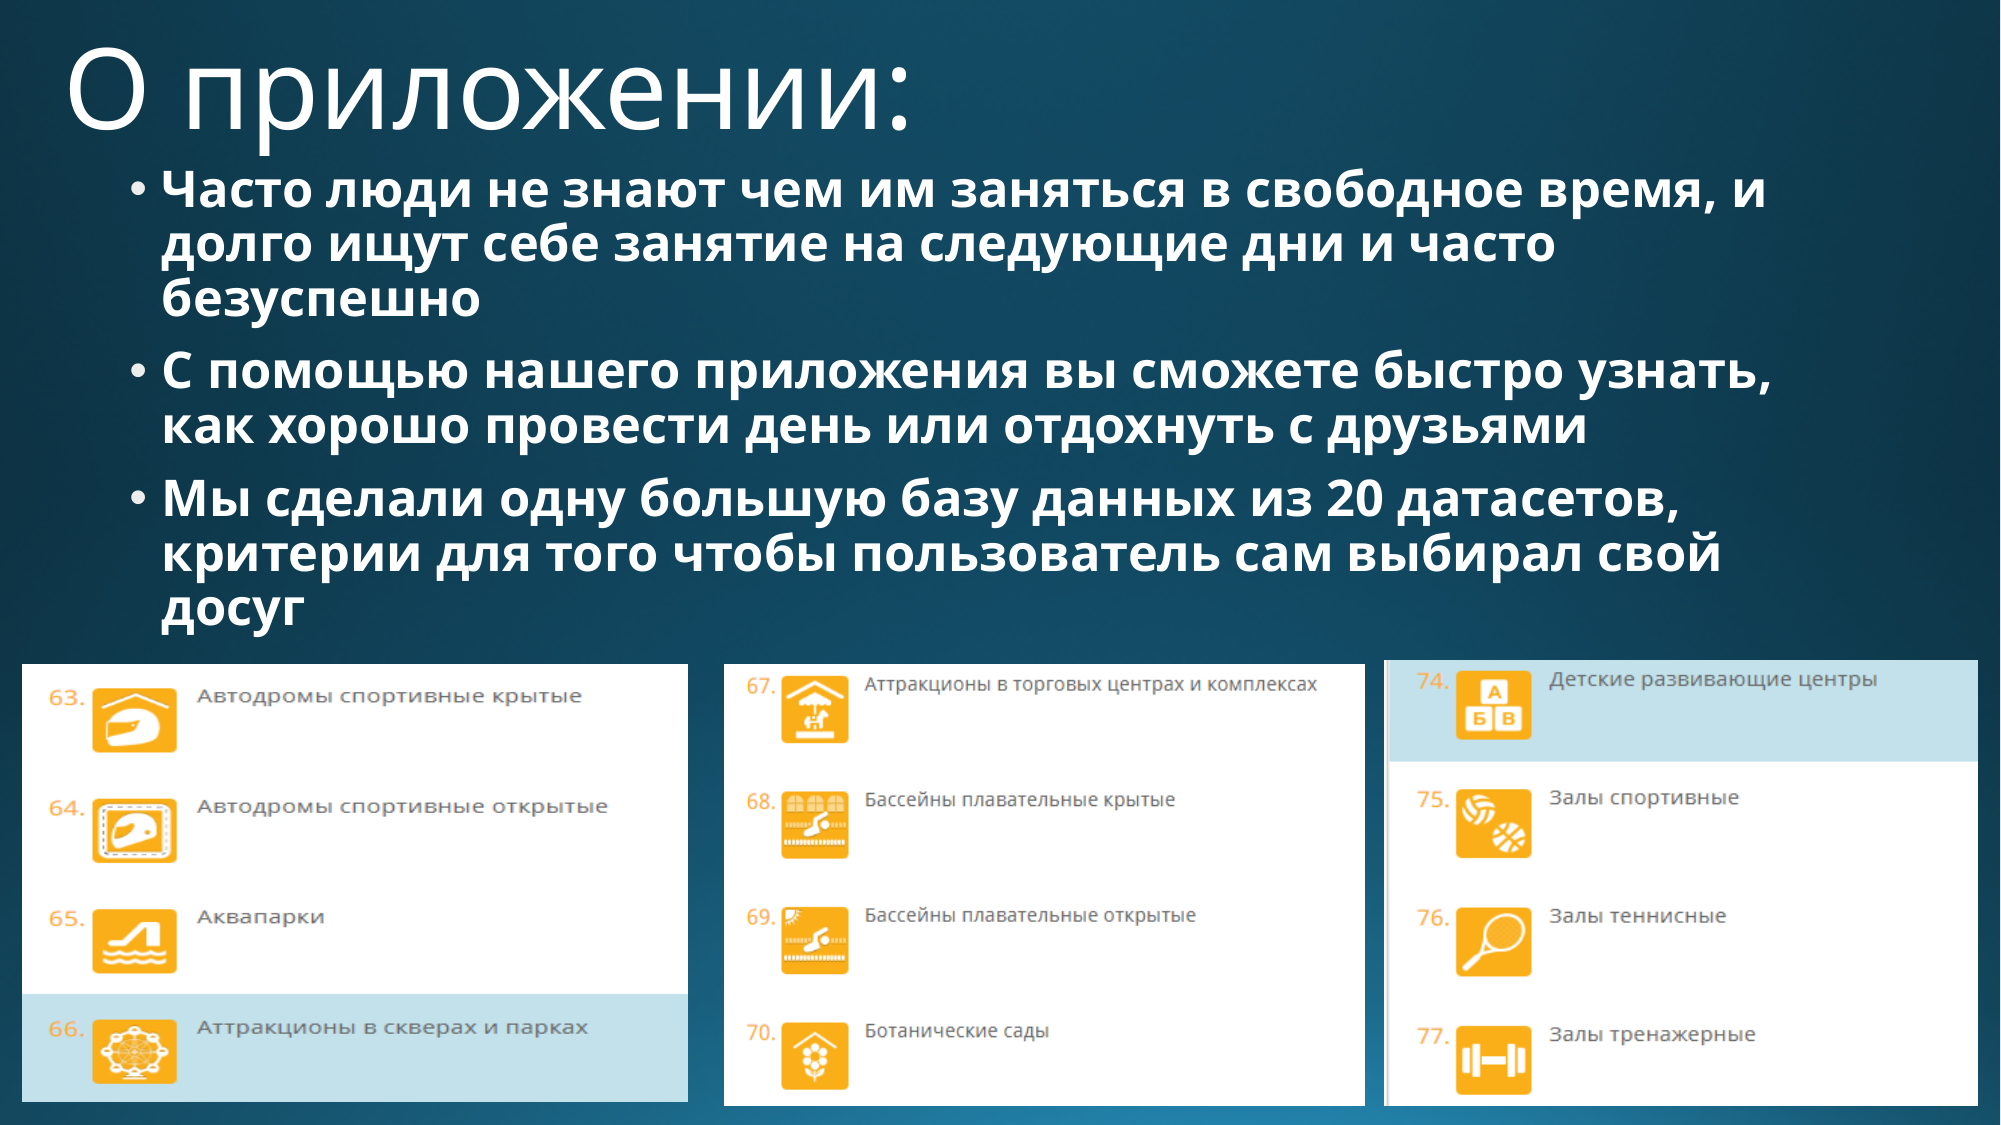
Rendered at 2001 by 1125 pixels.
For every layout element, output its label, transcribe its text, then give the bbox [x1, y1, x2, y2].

title О приложении: [48, 0, 1774, 202]
list Часто люди не знают чем им заняться в свободное время, и долго ищут себе занятие на следующие дни и часто безуспешно С помощью нашего приложения вы сможете быстро узнать, как хорошо провести день или отдохнуть с друзьями Мы сделали одну большую базу данных из 20 датасетов, критерии для того чтобы пользователь сам выбирал свой досуг [114, 155, 1793, 665]
picture [0, 0, 2001, 1125]
